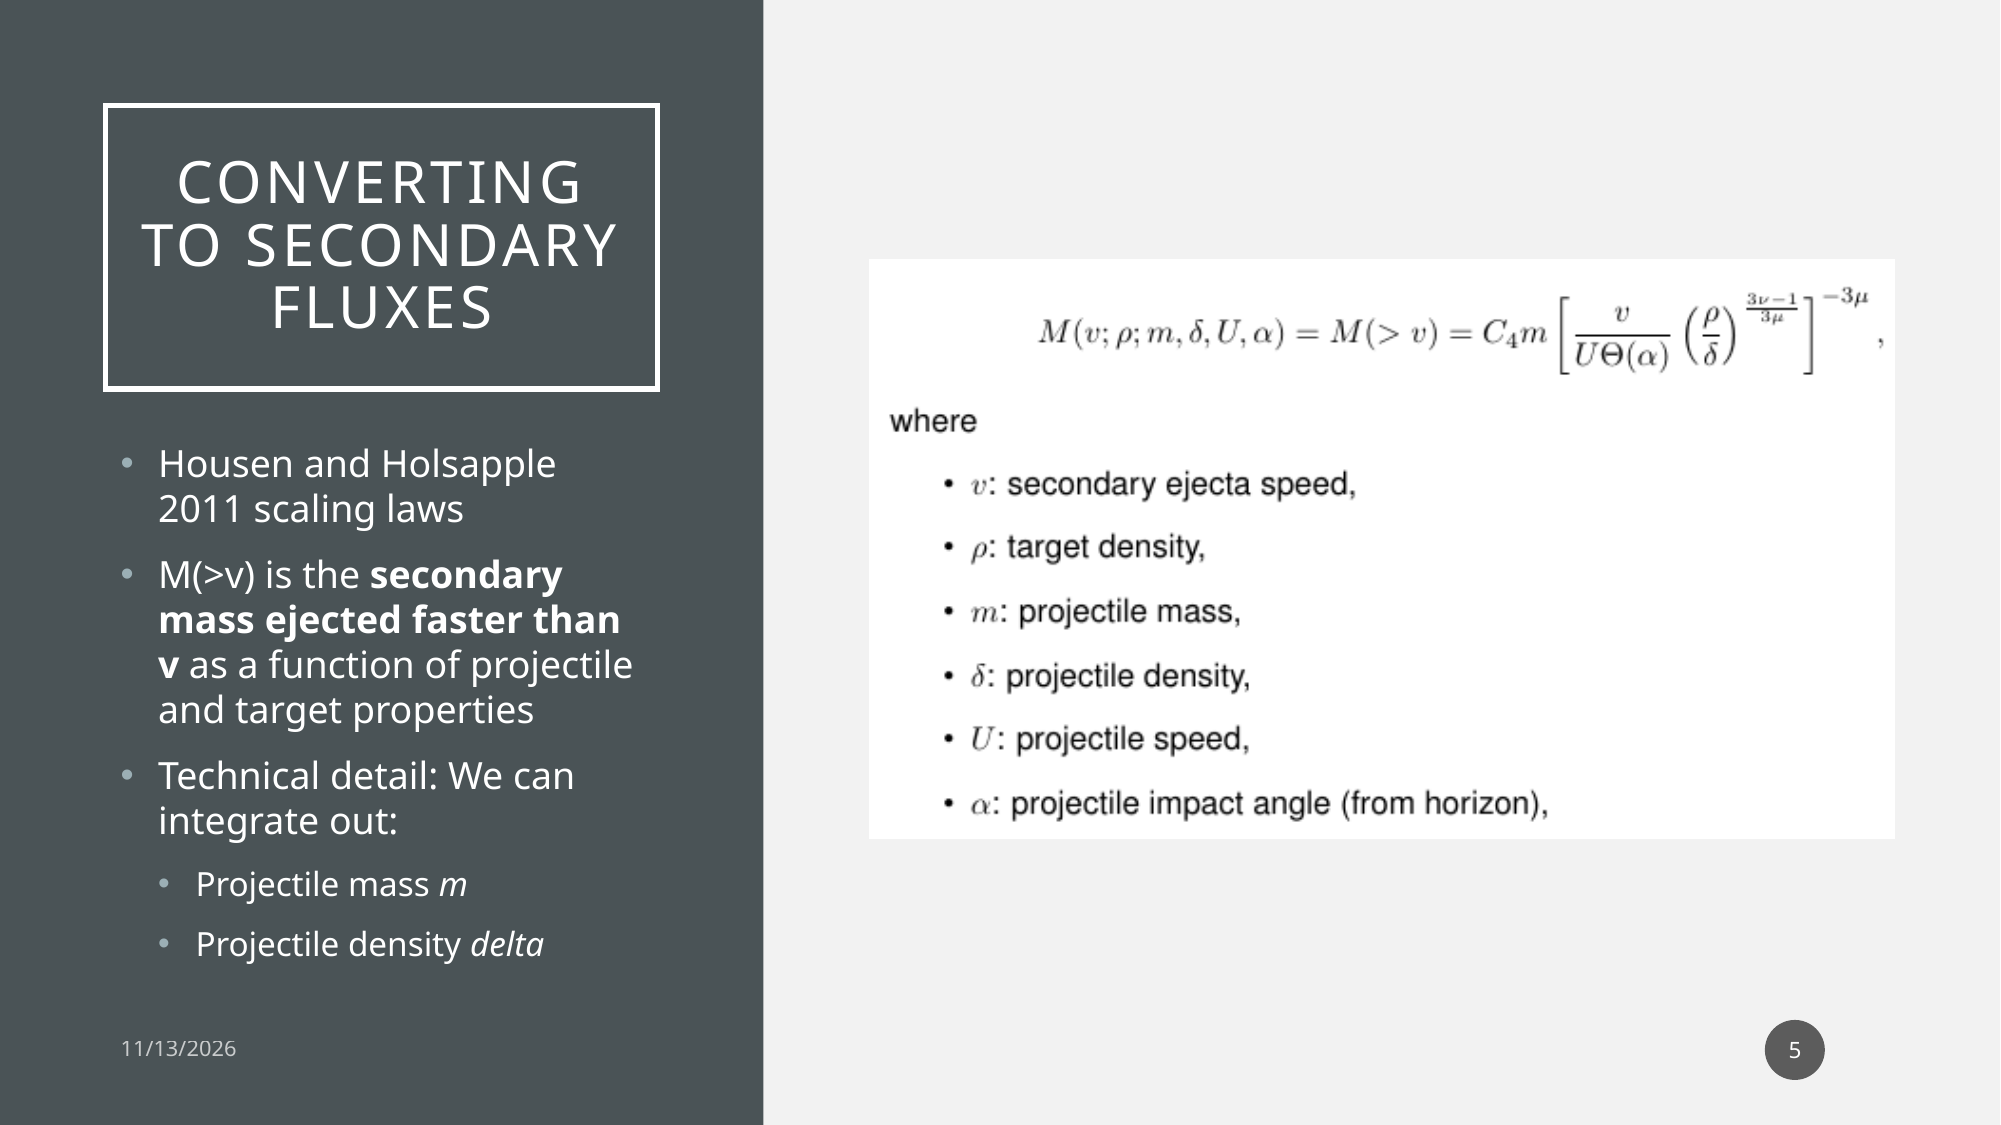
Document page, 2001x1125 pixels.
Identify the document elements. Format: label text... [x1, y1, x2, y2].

text_box [764, 0, 2000, 1125]
text_box [0, 0, 764, 1125]
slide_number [105, 1023, 558, 1077]
slide_number 5 [1764, 1019, 1825, 1080]
title Converting to Secondary Fluxes [103, 103, 660, 392]
list Housen and Holsapple 2011 scaling laws M(>v) is the secondary mass ejected faster than v as a function of projectile and target properties Technical detail: We can integrate out: Projectile mass m Projectile density delta [105, 432, 658, 994]
picture [869, 259, 1895, 839]
